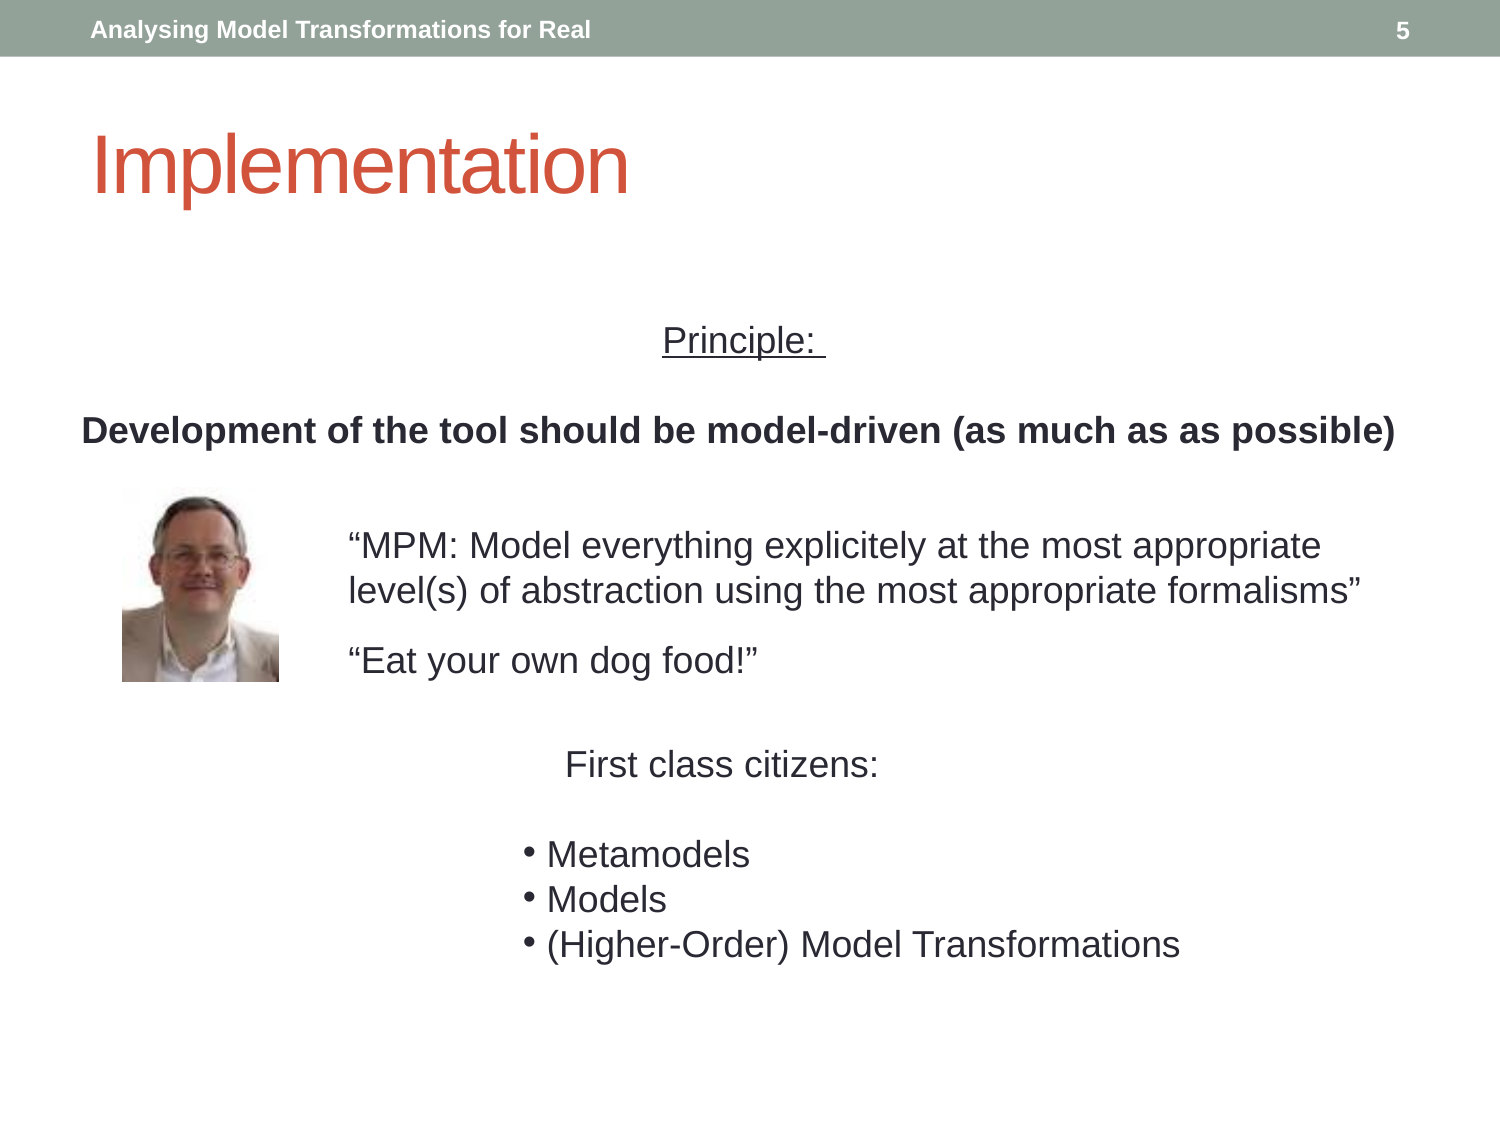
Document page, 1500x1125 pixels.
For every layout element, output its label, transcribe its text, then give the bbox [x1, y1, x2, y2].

picture [121, 487, 279, 682]
slide_number 5 [1250, 2, 1425, 57]
text_box Principle: Development of the tool should be model-driven (as much as as possible) [66, 308, 1423, 459]
text_box First class citizens: Metamodels Models (Higher-Order) Model Transformations [508, 732, 1196, 972]
text_box “MPM: Model everything explicitely at the most appropriate level(s) of abstraction using the most appropriate formalisms” “Eat your own dog food!” [333, 513, 1394, 689]
title Implementation [75, 79, 1425, 242]
